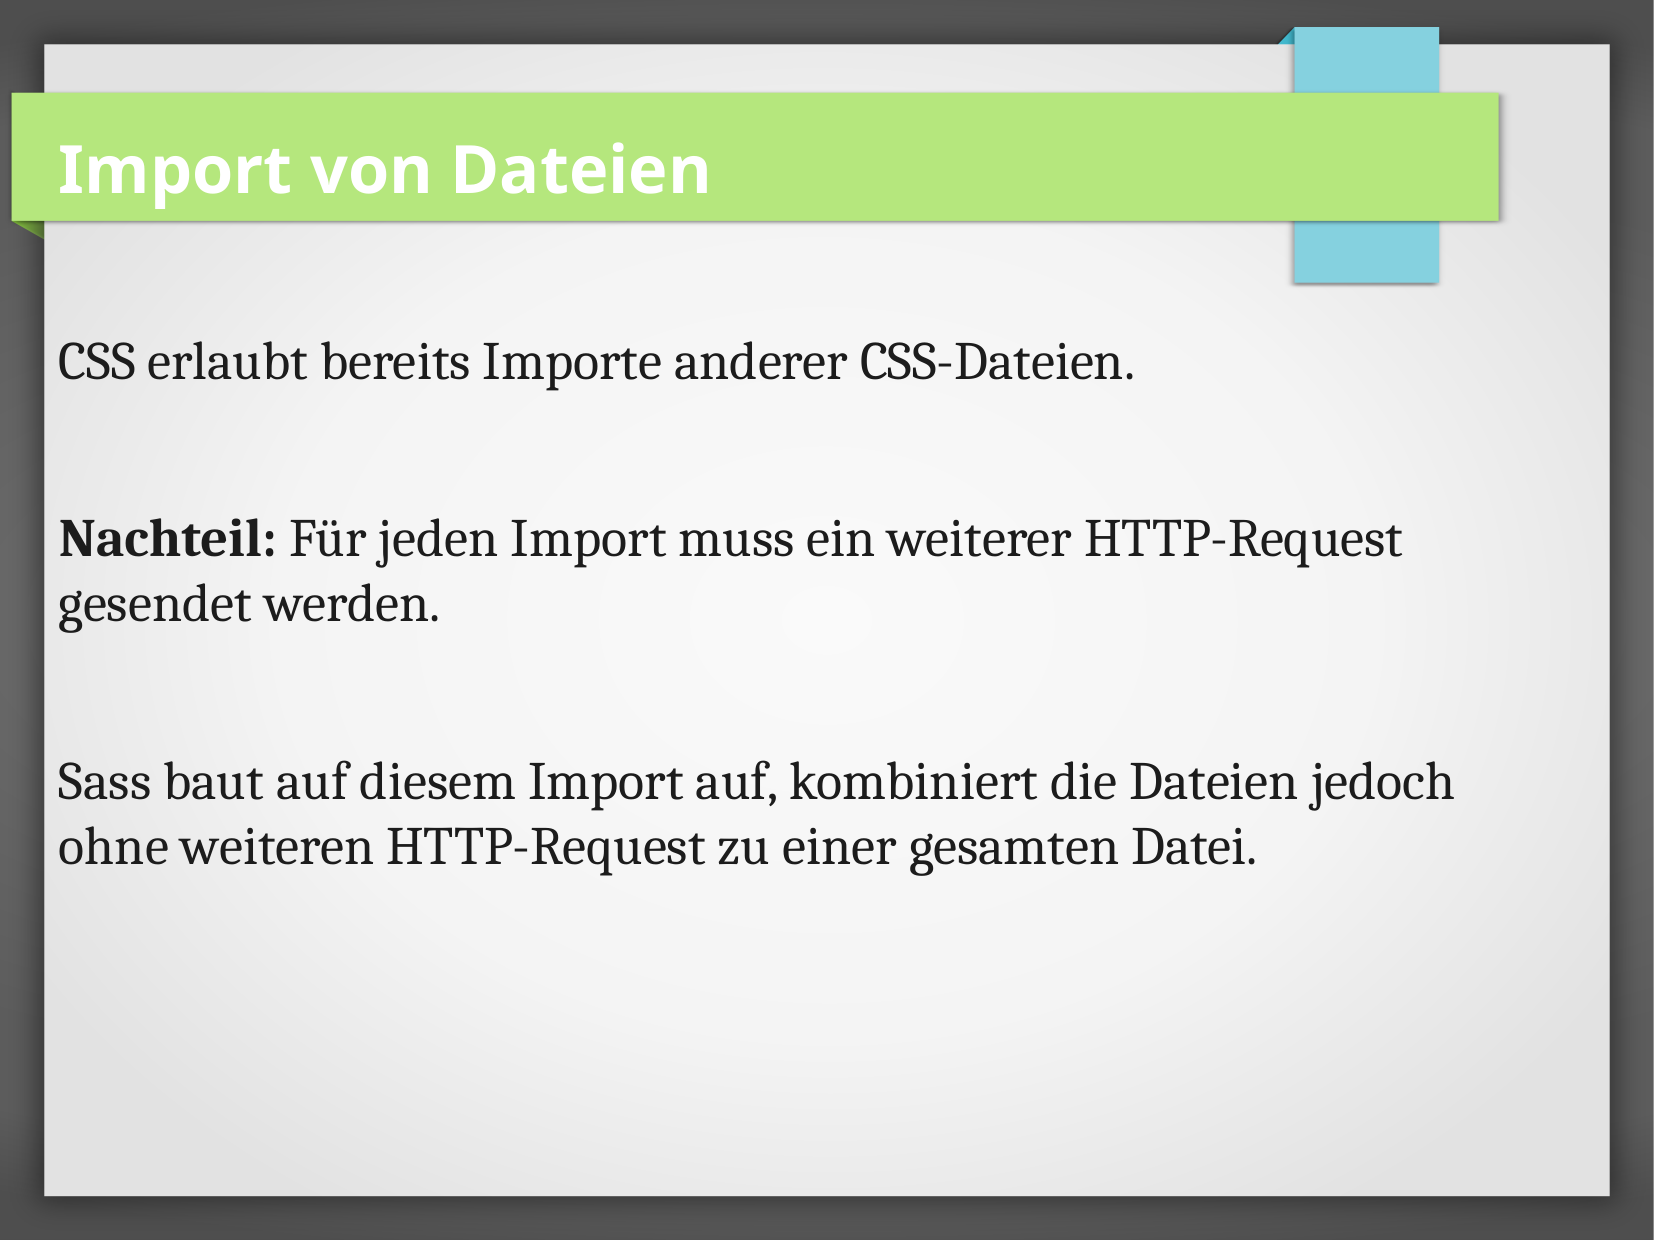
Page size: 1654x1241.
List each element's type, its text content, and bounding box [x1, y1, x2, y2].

text_box CSS erlaubt bereits Importe anderer CSS-Dateien. Nachteil: Für jeden Import muss ein weiterer HTTP-Request gesendet werden. Sass baut auf diesem Import auf, kombiniert die Dateien jedoch ohne weiteren HTTP-Request zu einer gesamten Datei. [59, 324, 1565, 1093]
picture [0, 0, 1654, 1240]
text_box Import von Dateien [59, 59, 1595, 207]
